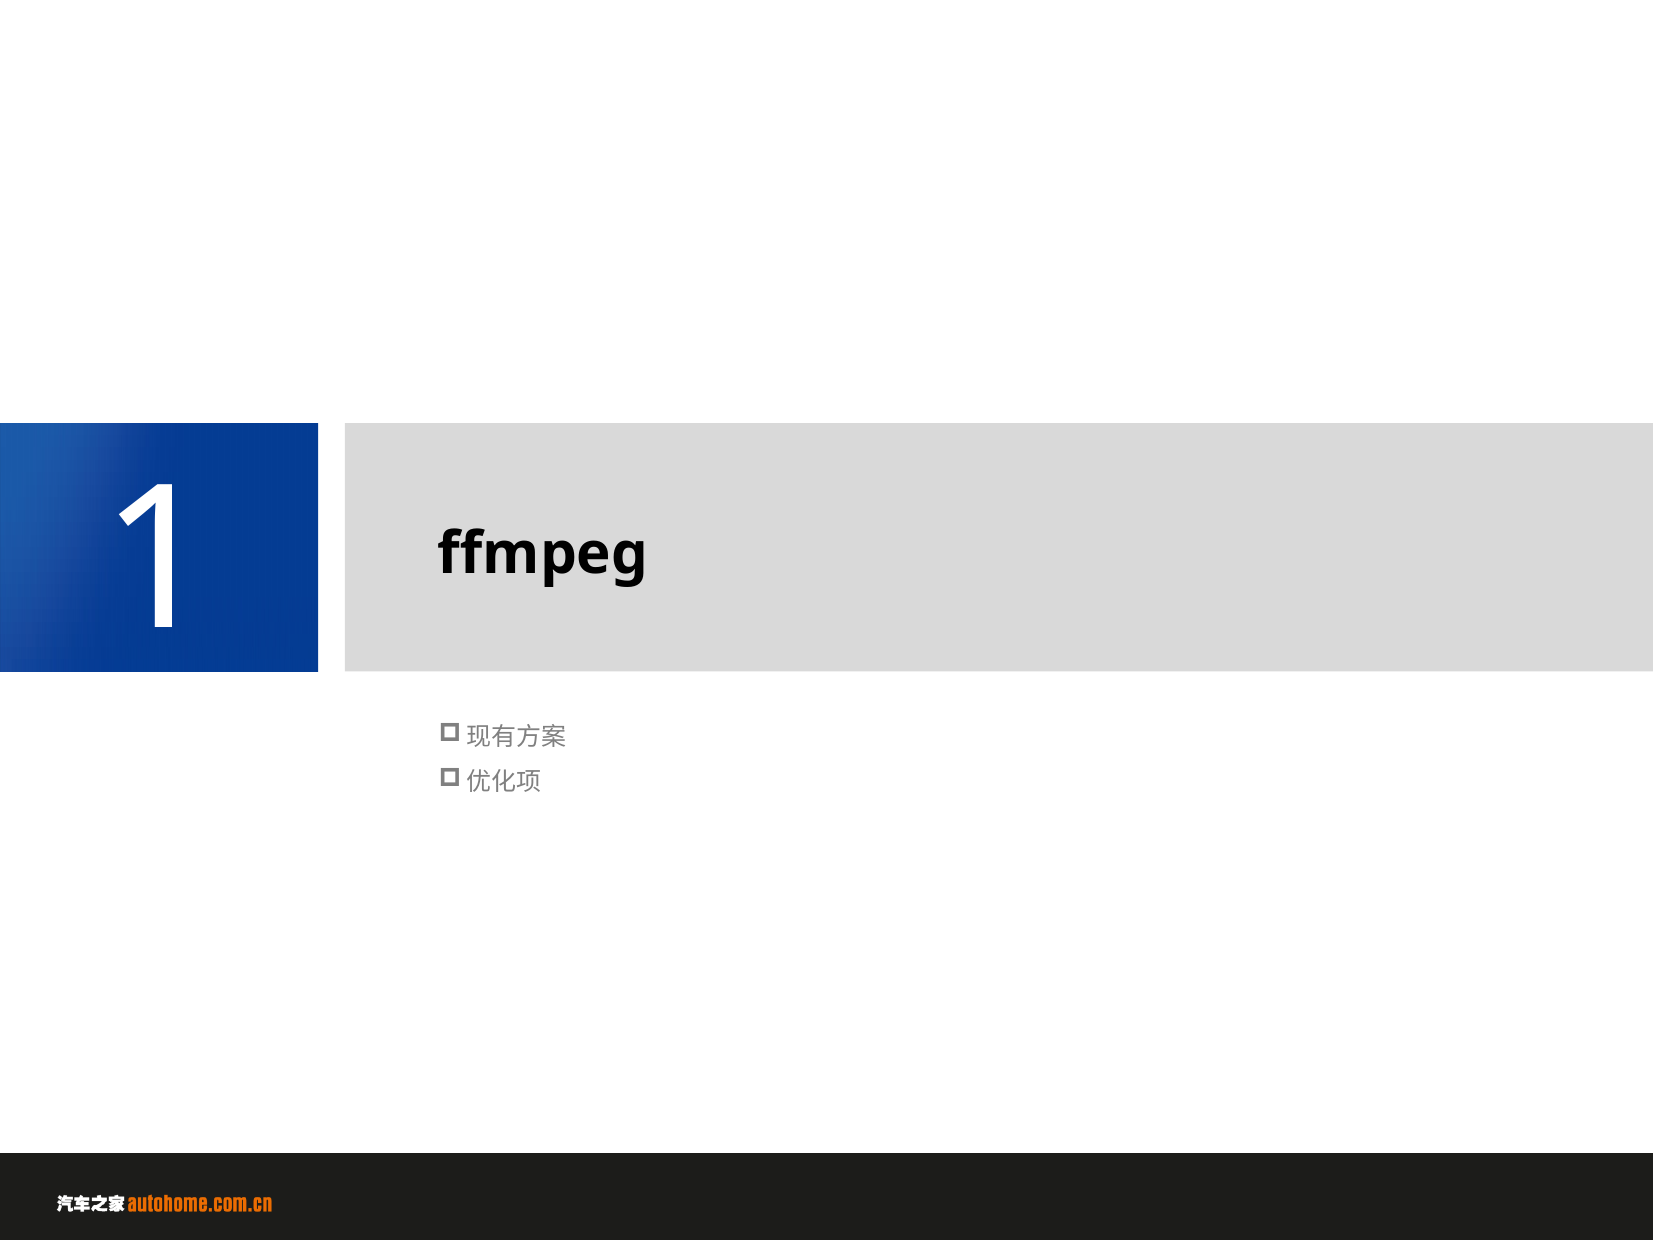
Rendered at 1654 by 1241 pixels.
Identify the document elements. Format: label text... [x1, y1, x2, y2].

text_box 现有方案 优化项 [383, 698, 1422, 1102]
text_box ffmpeg [423, 485, 1599, 616]
picture [0, 1153, 1653, 1240]
text_box 1 [0, 423, 319, 672]
